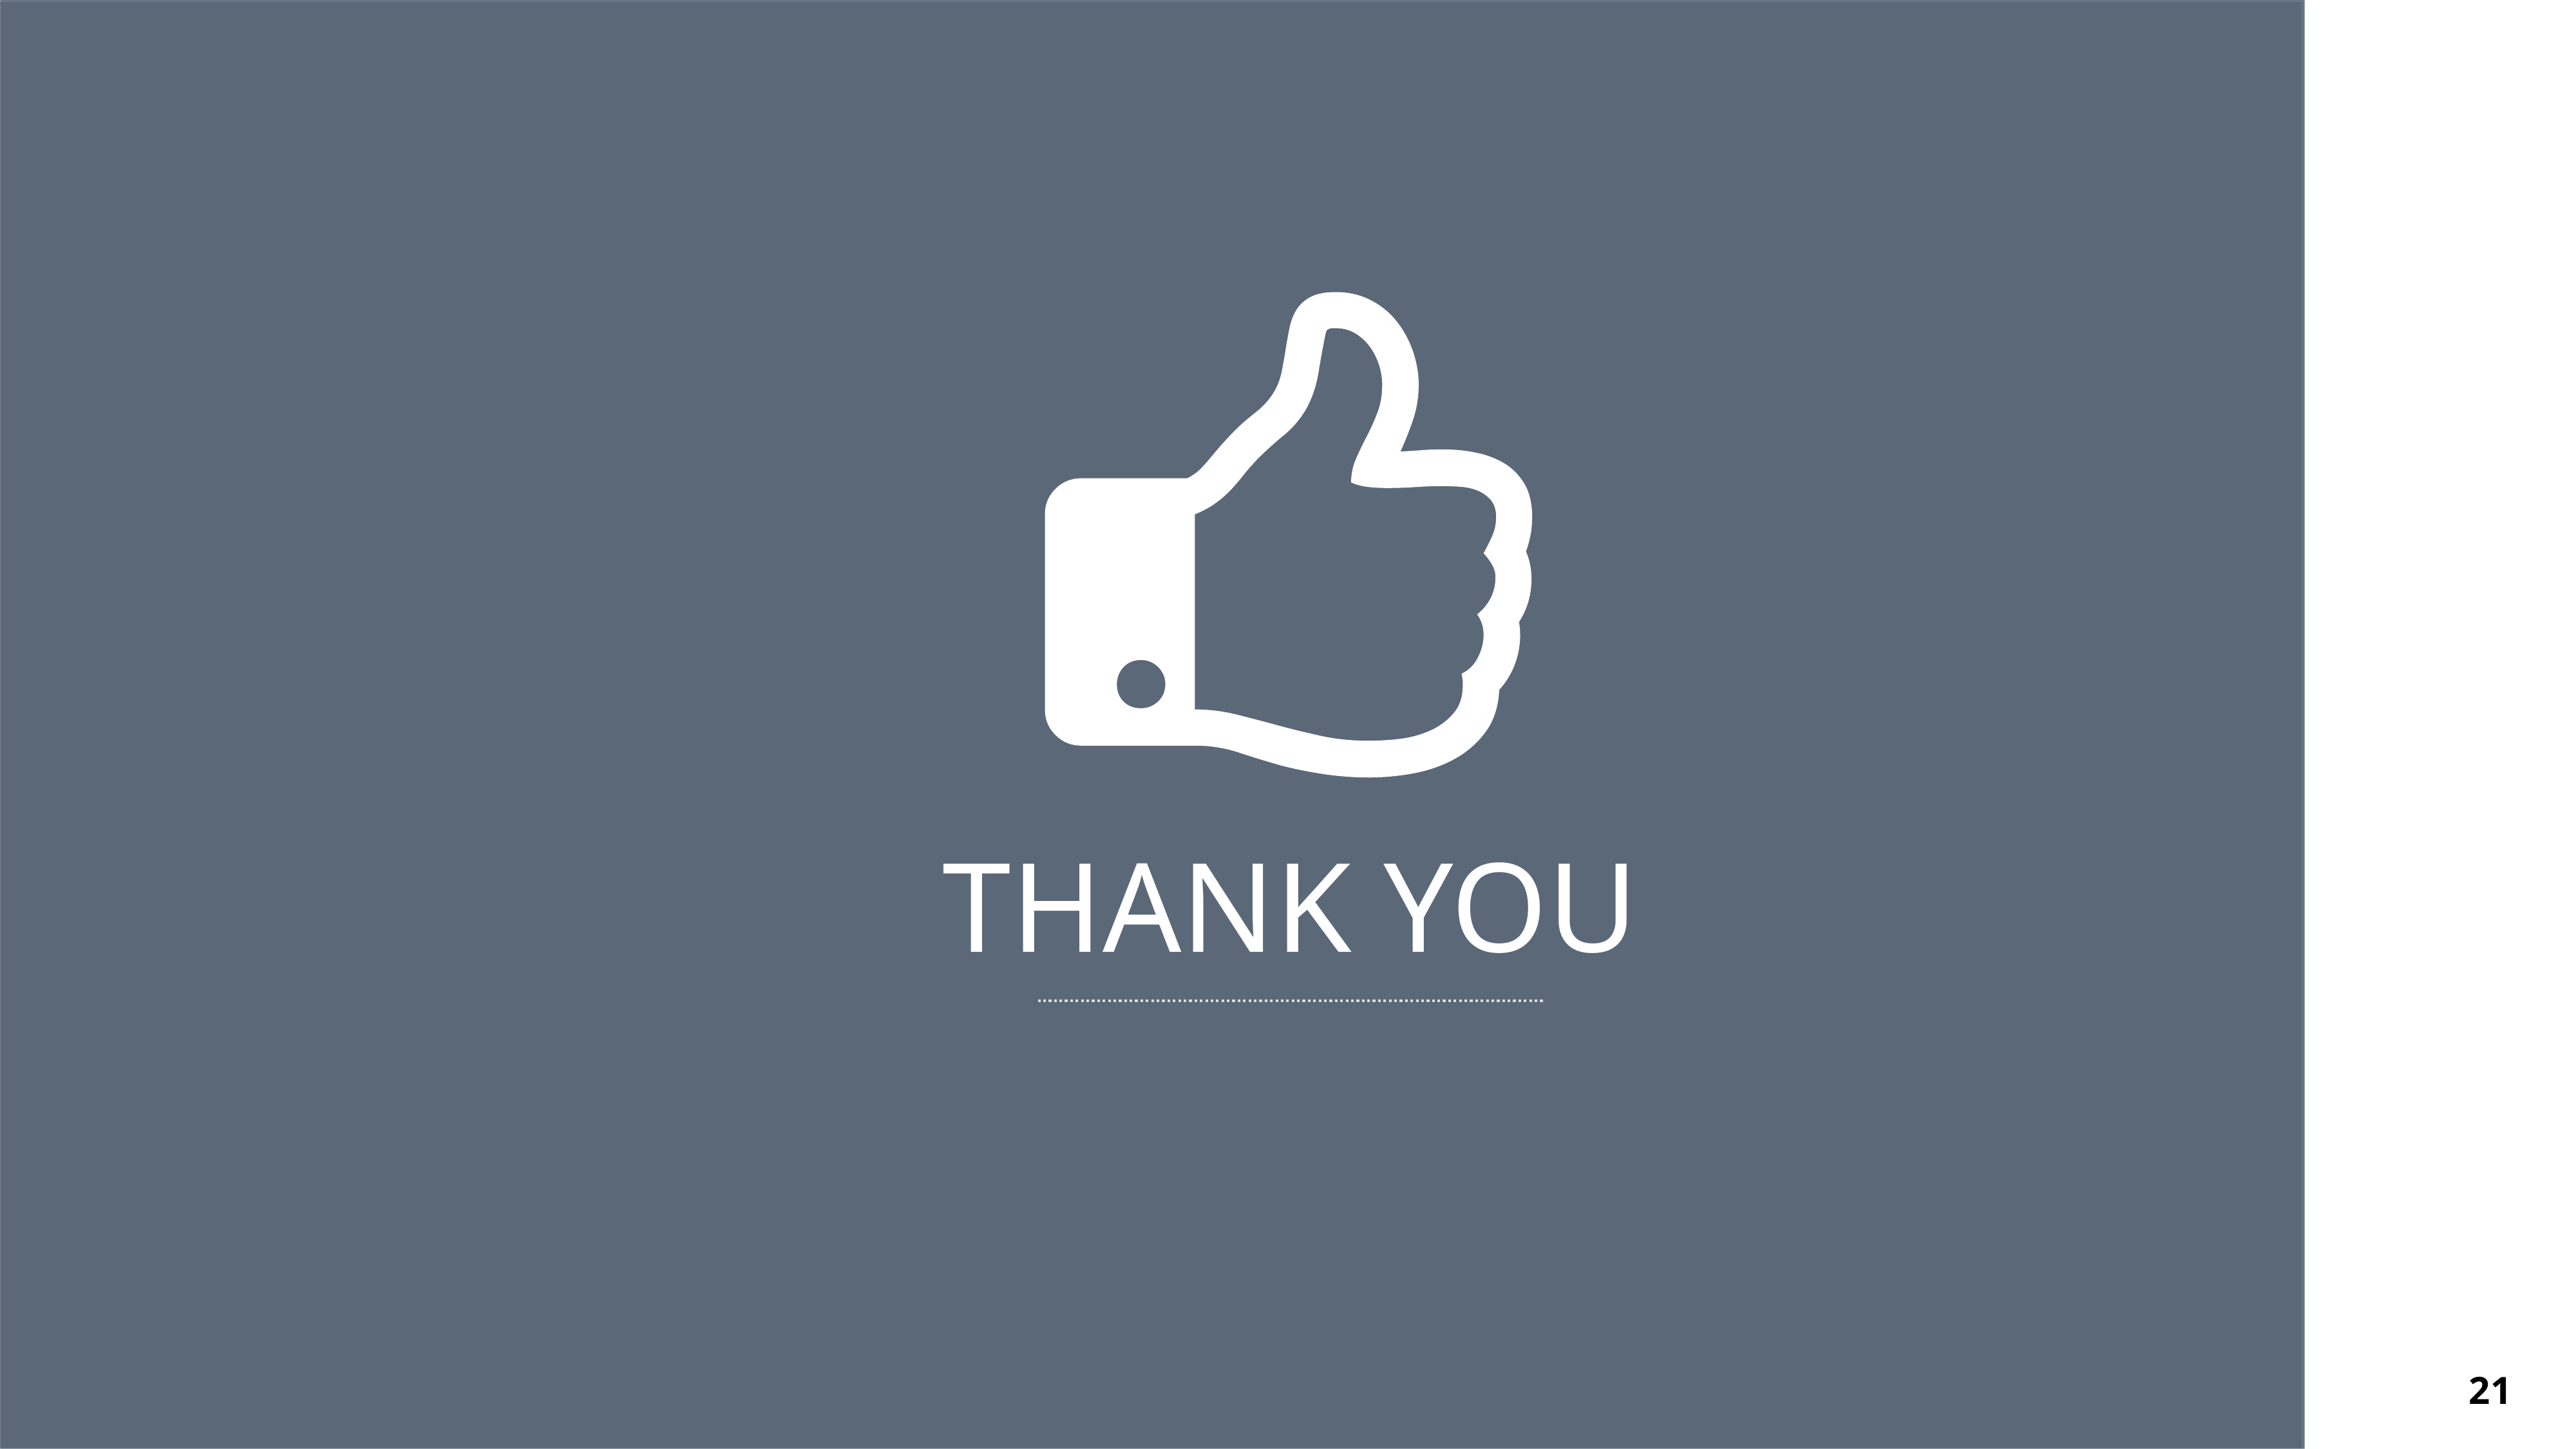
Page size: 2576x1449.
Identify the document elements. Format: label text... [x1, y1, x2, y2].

text_box [1045, 292, 1533, 778]
text_box THANK YOU [737, 692, 1844, 1113]
text_box [0, 0, 2305, 1449]
